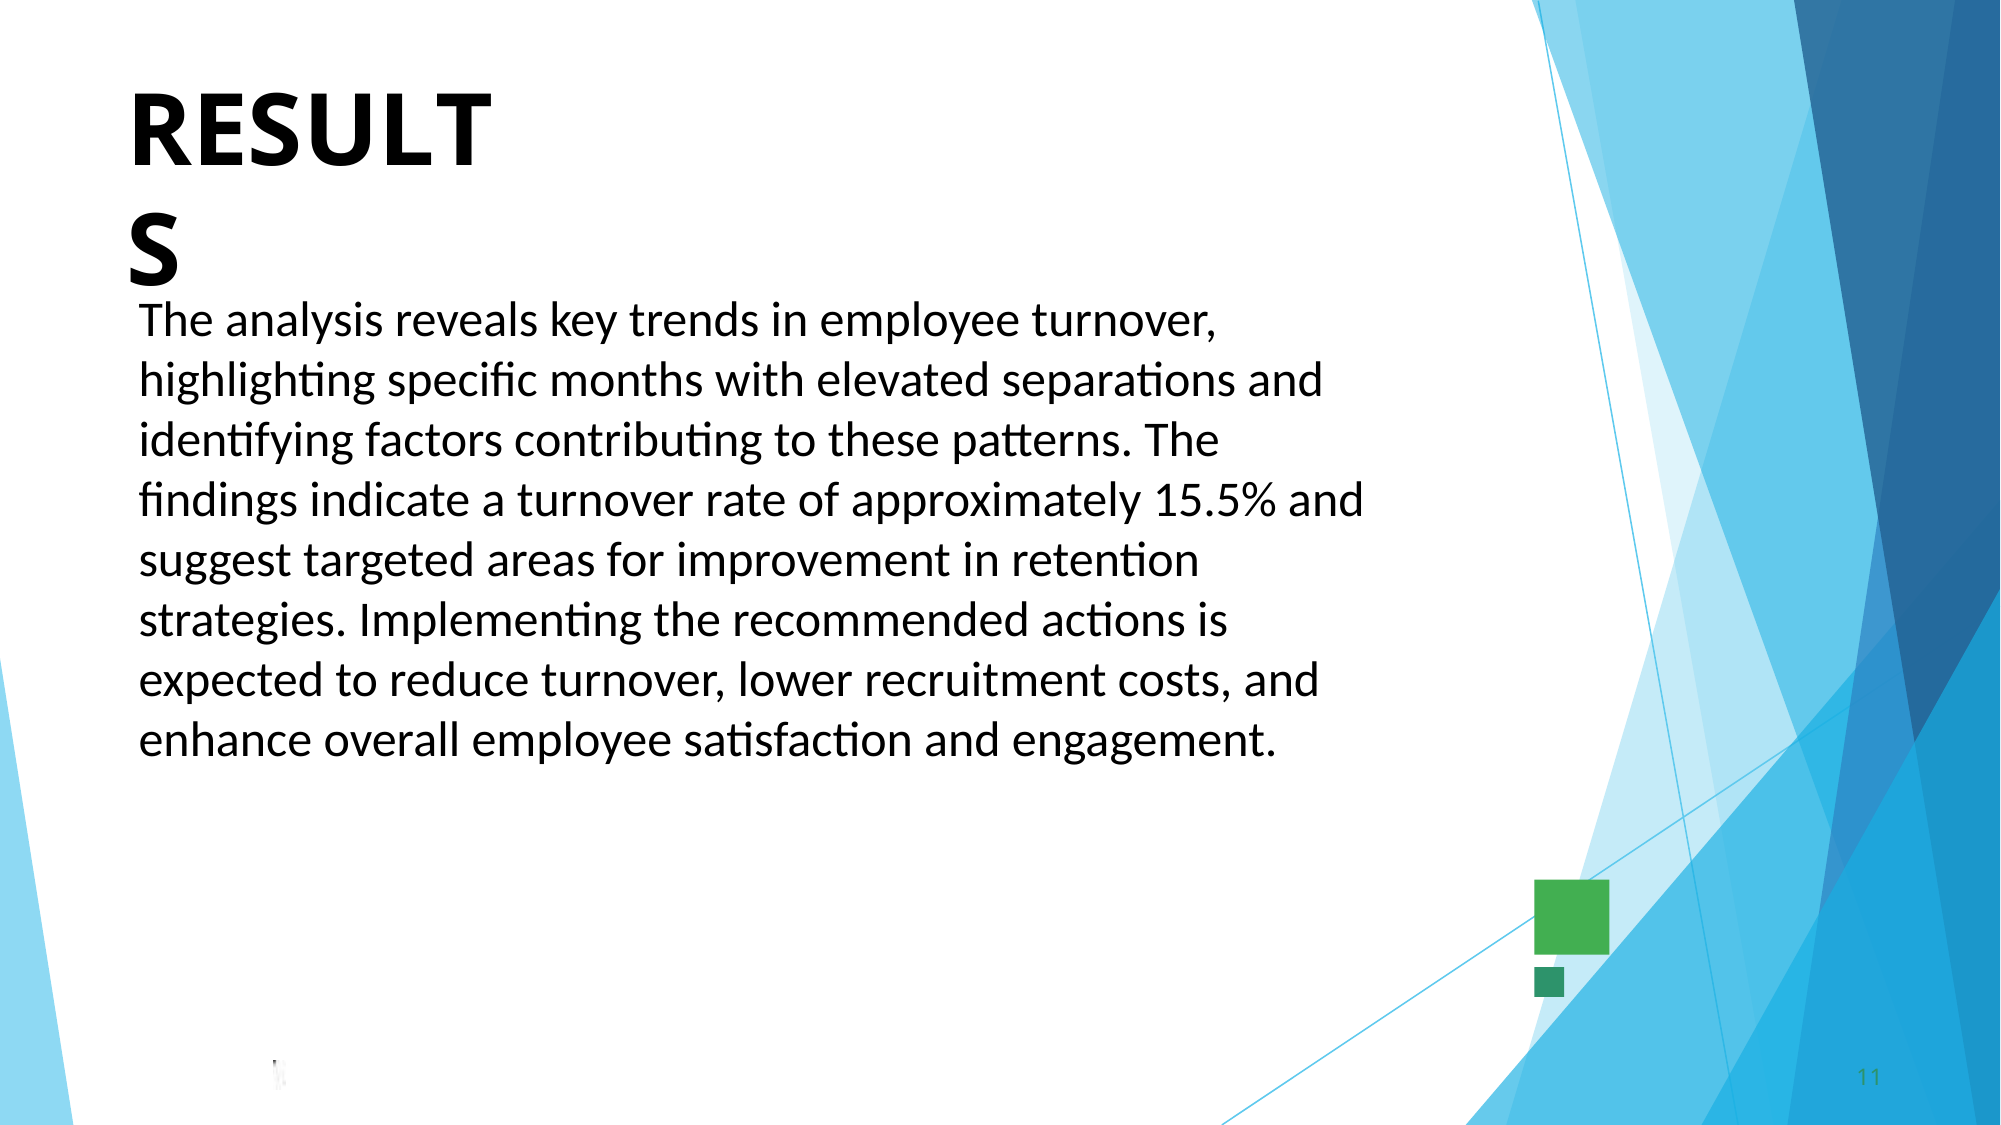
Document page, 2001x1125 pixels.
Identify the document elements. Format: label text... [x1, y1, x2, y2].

text_box [1534, 879, 1610, 955]
title RESULTS [123, 63, 524, 279]
text_box The analysis reveals key trends in employee turnover, highlighting specific months with elevated separations and identifying factors contributing to these patterns. The findings indicate a turnover rate of approximately 15.5% and suggest targeted areas for improvement in retention strategies. Implementing the recommended actions is expected to reduce turnover, lower recruitment costs, and enhance overall employee satisfaction and engagement. [123, 279, 1386, 775]
text_box [1534, 967, 1565, 997]
text_box 11 [1849, 1061, 1888, 1095]
picture [273, 1060, 287, 1091]
